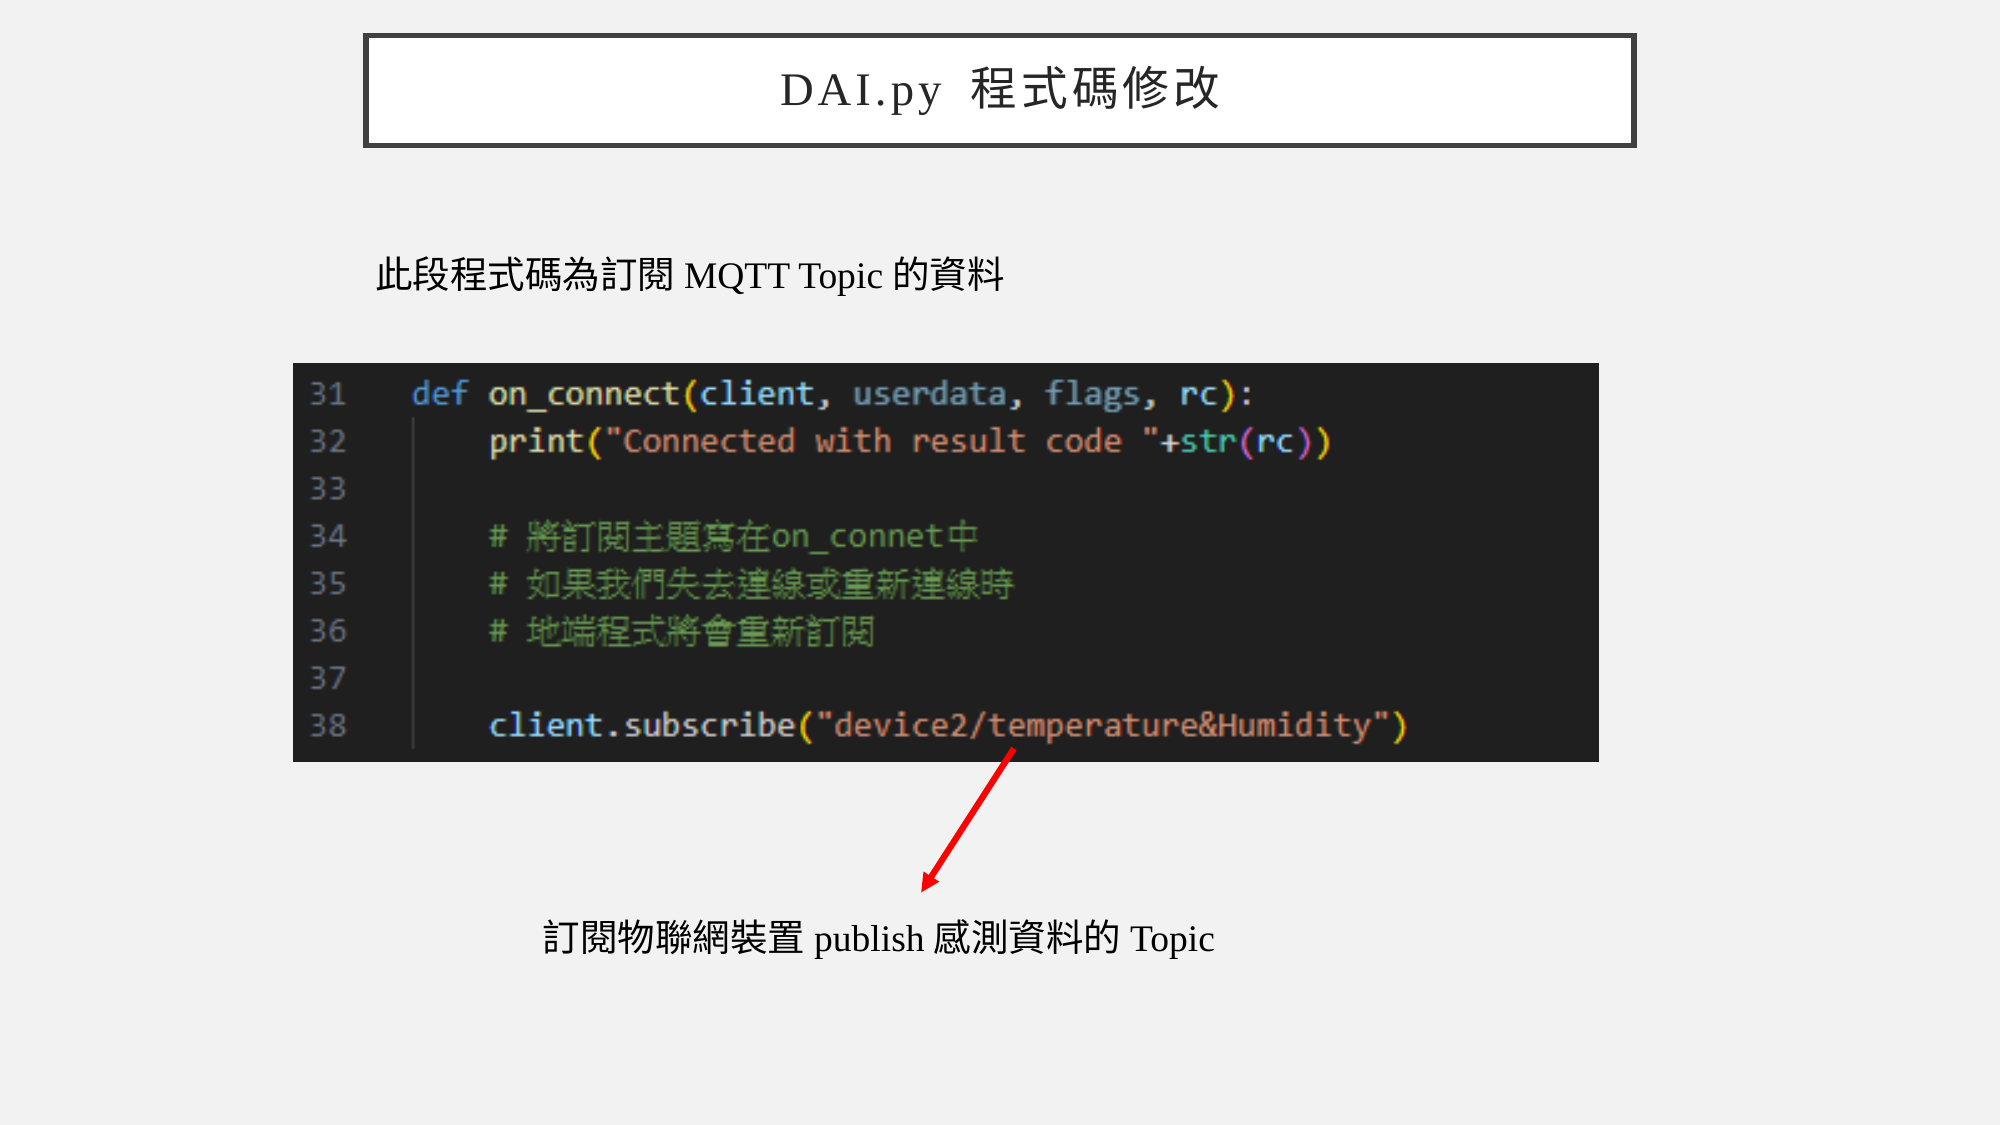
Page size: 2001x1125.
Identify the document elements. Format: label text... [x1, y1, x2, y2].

picture [292, 363, 1600, 762]
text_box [921, 748, 1014, 893]
text_box 訂閱物聯網裝置publish感測資料的Topic [527, 906, 1230, 967]
title DAI.py 程式碼修改 [363, 33, 1637, 148]
text_box 此段程式碼為訂閱MQTT Topic的資料 [360, 243, 1020, 304]
